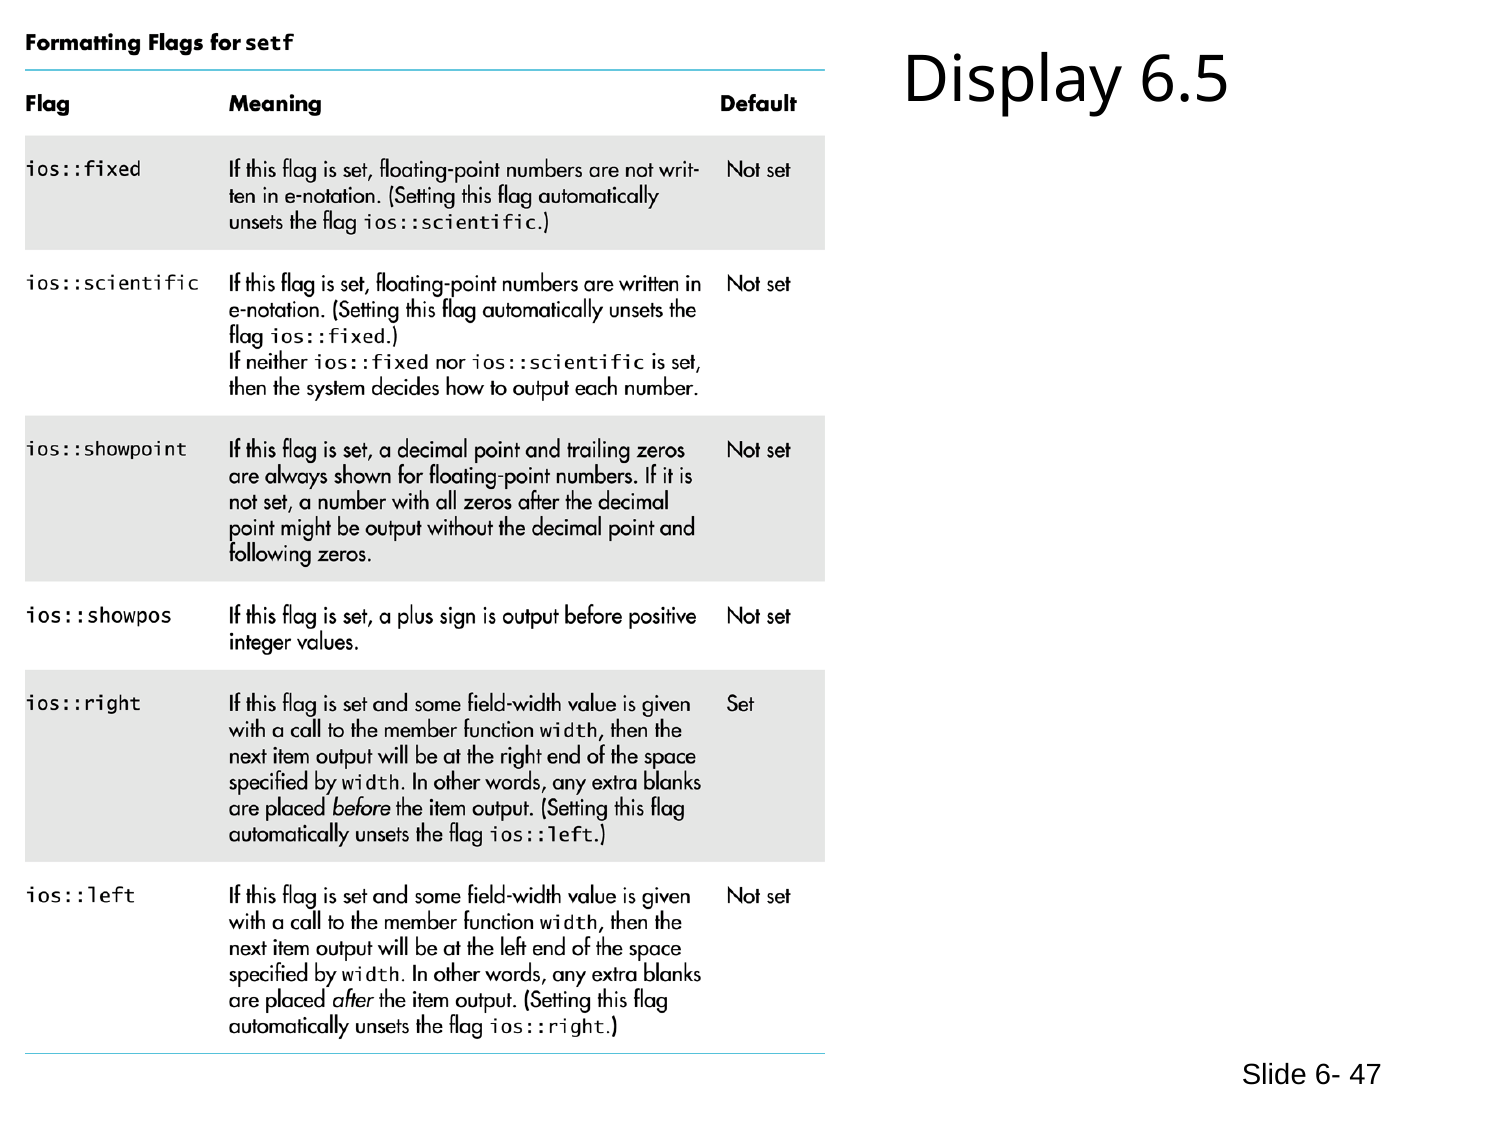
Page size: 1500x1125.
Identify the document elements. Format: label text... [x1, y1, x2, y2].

picture [25, 29, 825, 1054]
slide_number Slide 6- 47 [1059, 1042, 1397, 1103]
title Display 6.5 [887, 37, 1338, 201]
